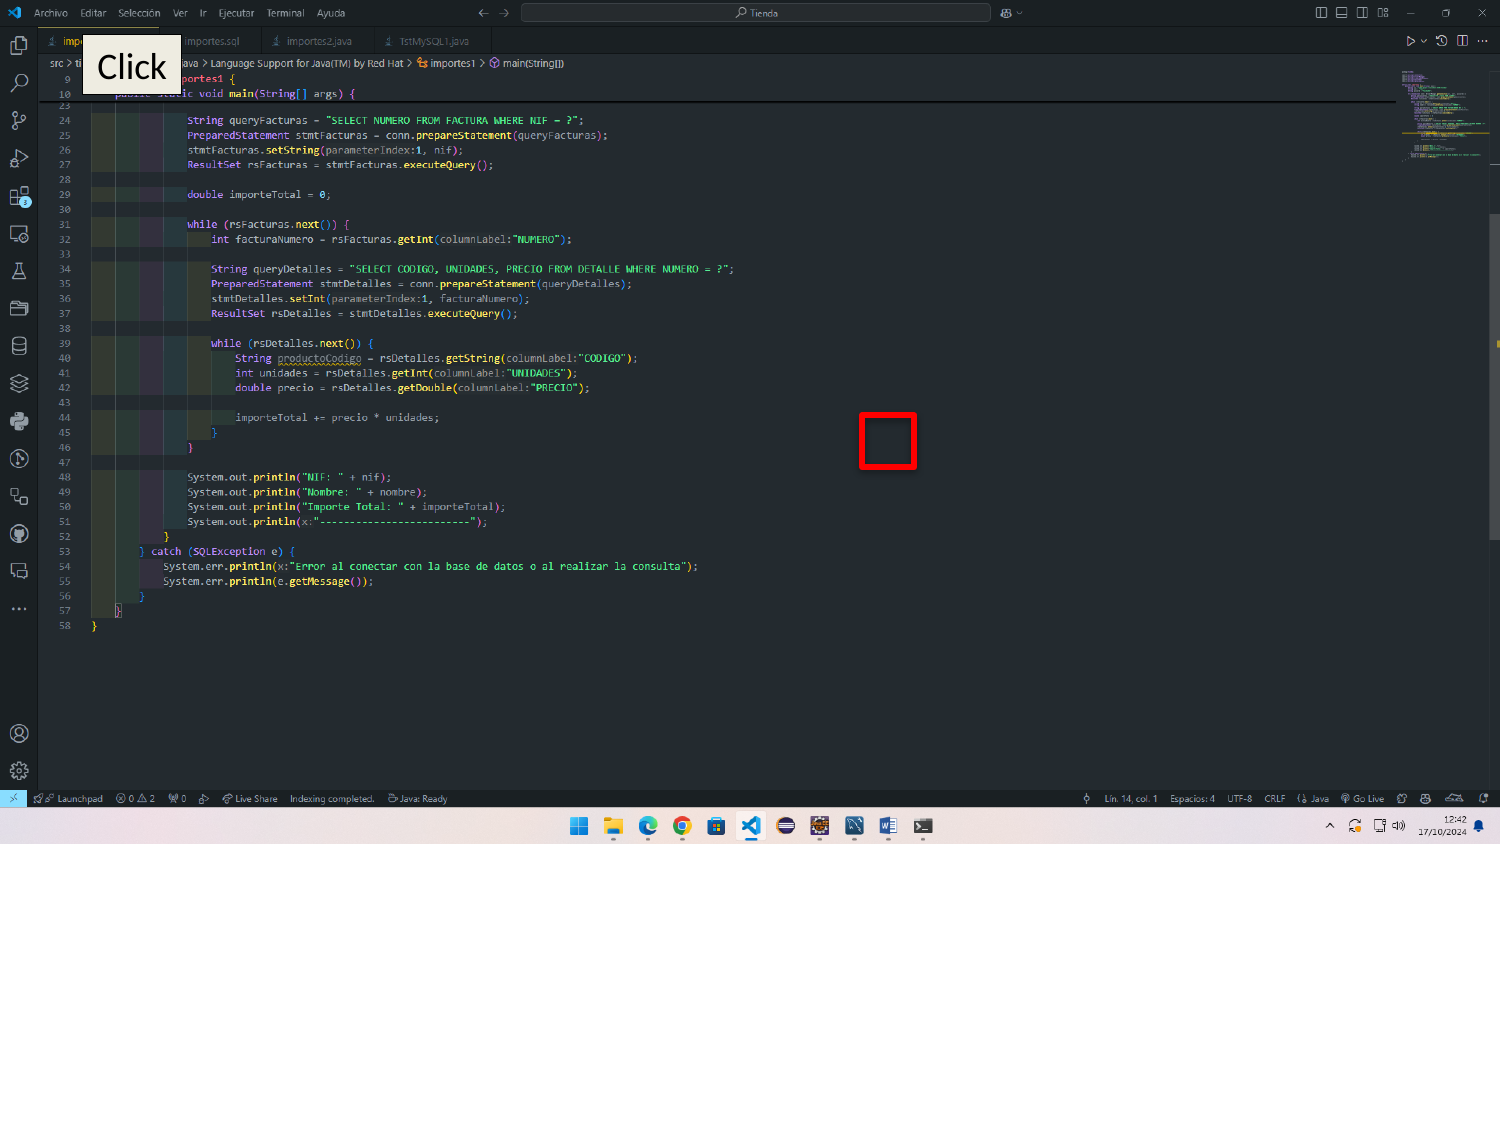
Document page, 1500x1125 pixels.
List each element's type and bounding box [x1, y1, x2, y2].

picture [0, 0, 1500, 844]
